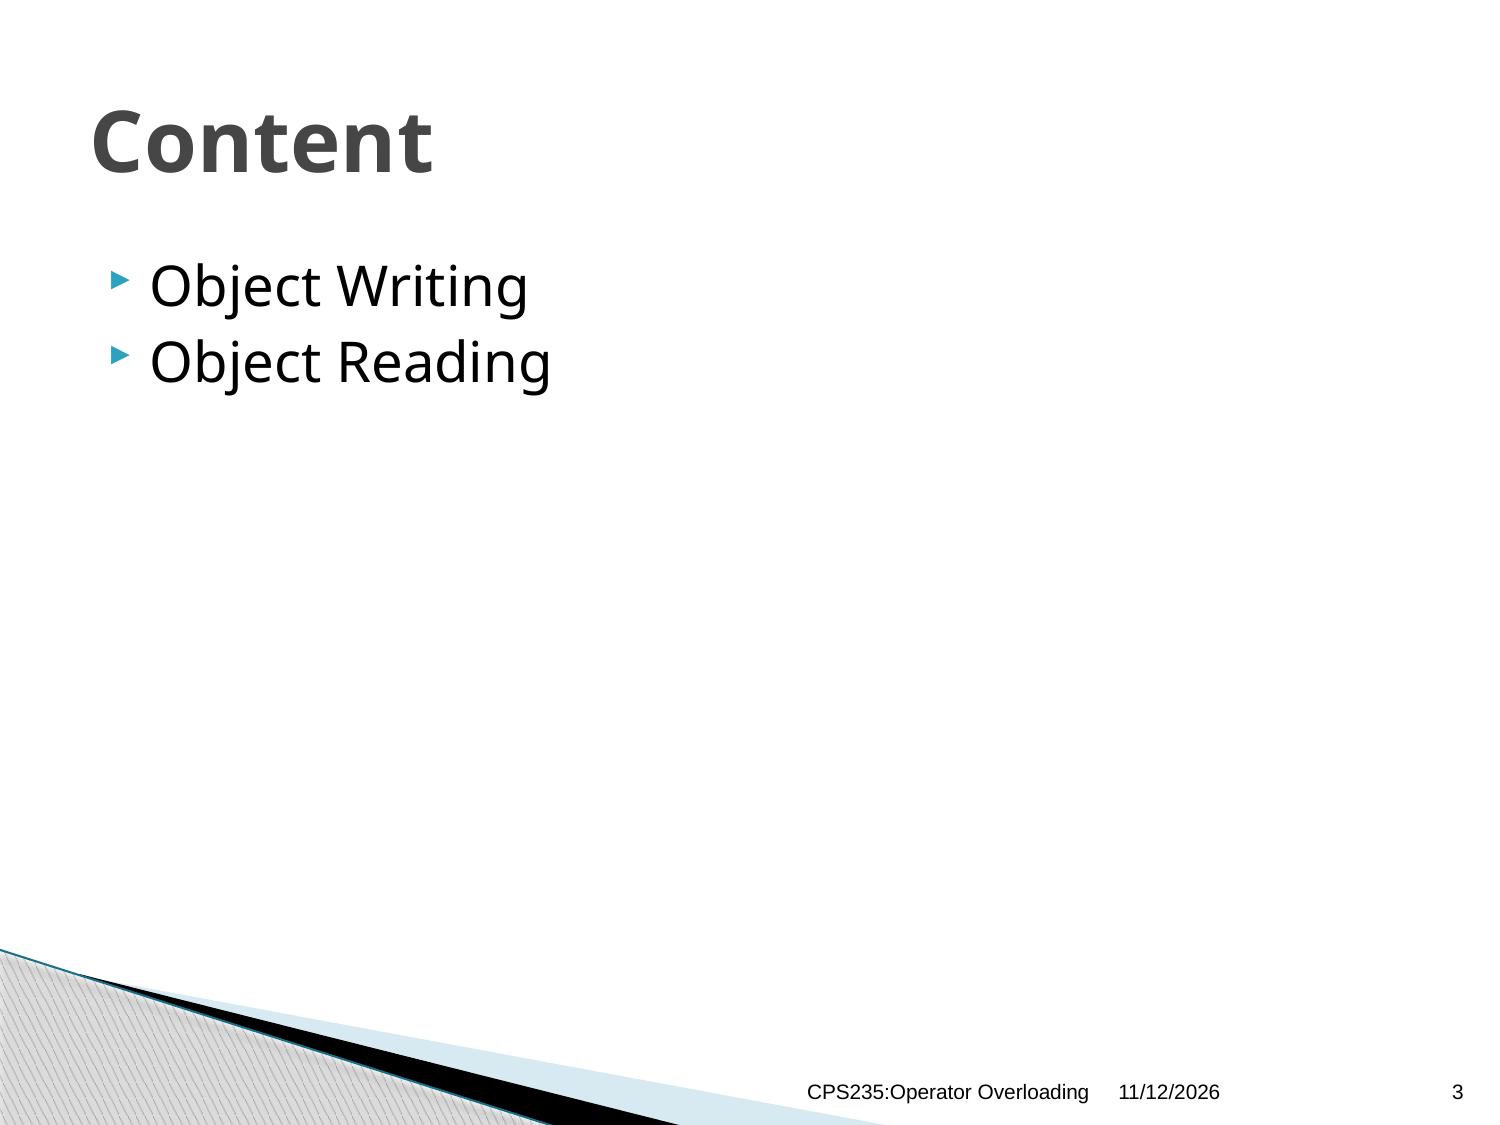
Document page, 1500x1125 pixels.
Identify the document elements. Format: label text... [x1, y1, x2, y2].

title Content [75, 45, 1425, 233]
slide_number 3 [1418, 1051, 1479, 1112]
list Object Writing Object Reading [75, 242, 1425, 986]
footer CPS235:Operator Overloading [718, 1051, 1105, 1112]
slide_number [1105, 1051, 1418, 1112]
